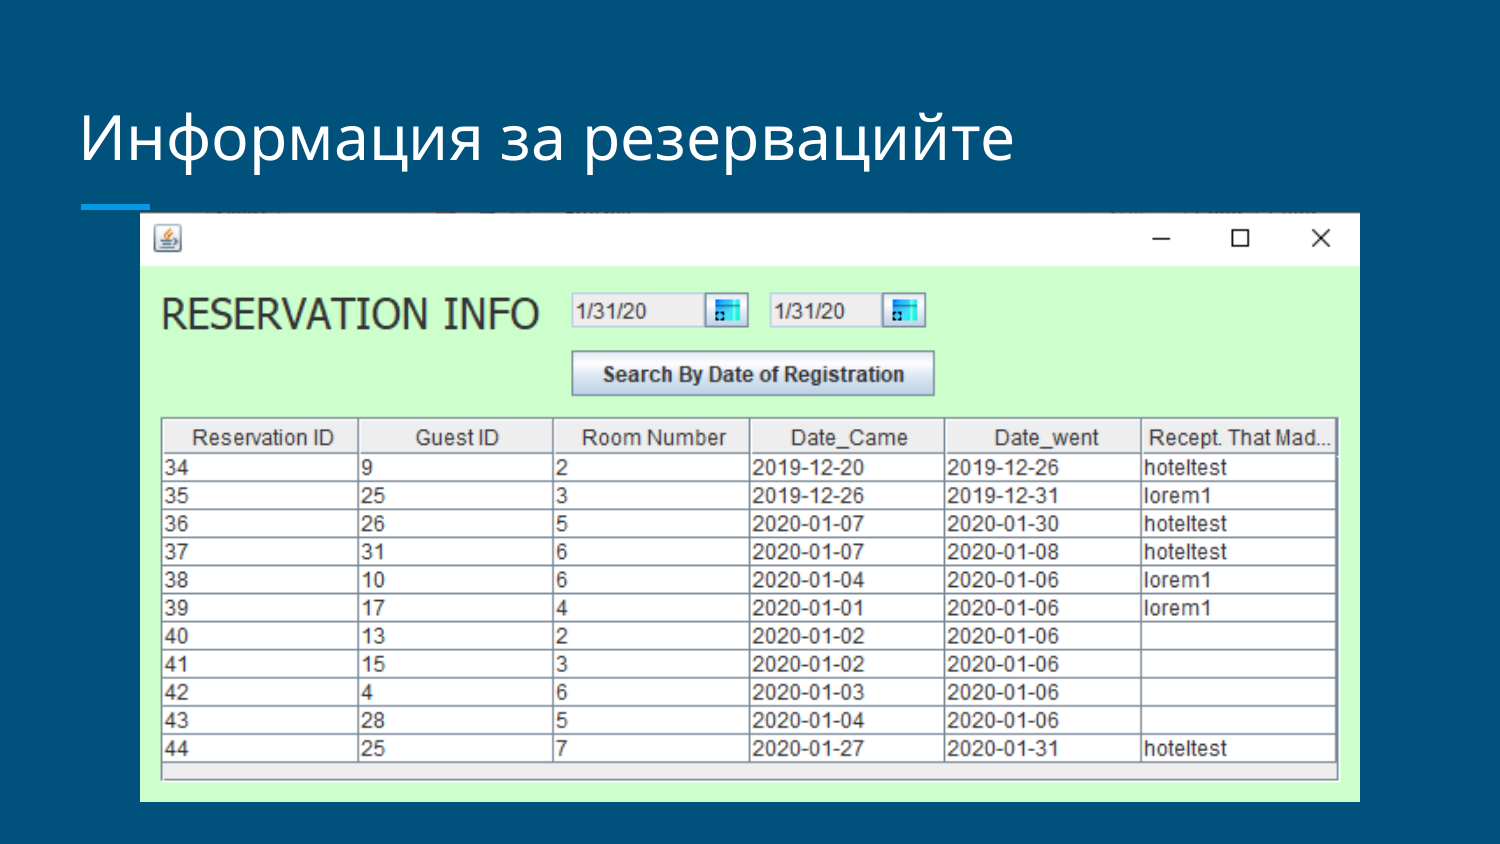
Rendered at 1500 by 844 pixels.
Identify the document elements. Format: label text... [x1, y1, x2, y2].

title Информация за резервацийте [63, 75, 1437, 188]
picture [141, 213, 1359, 801]
